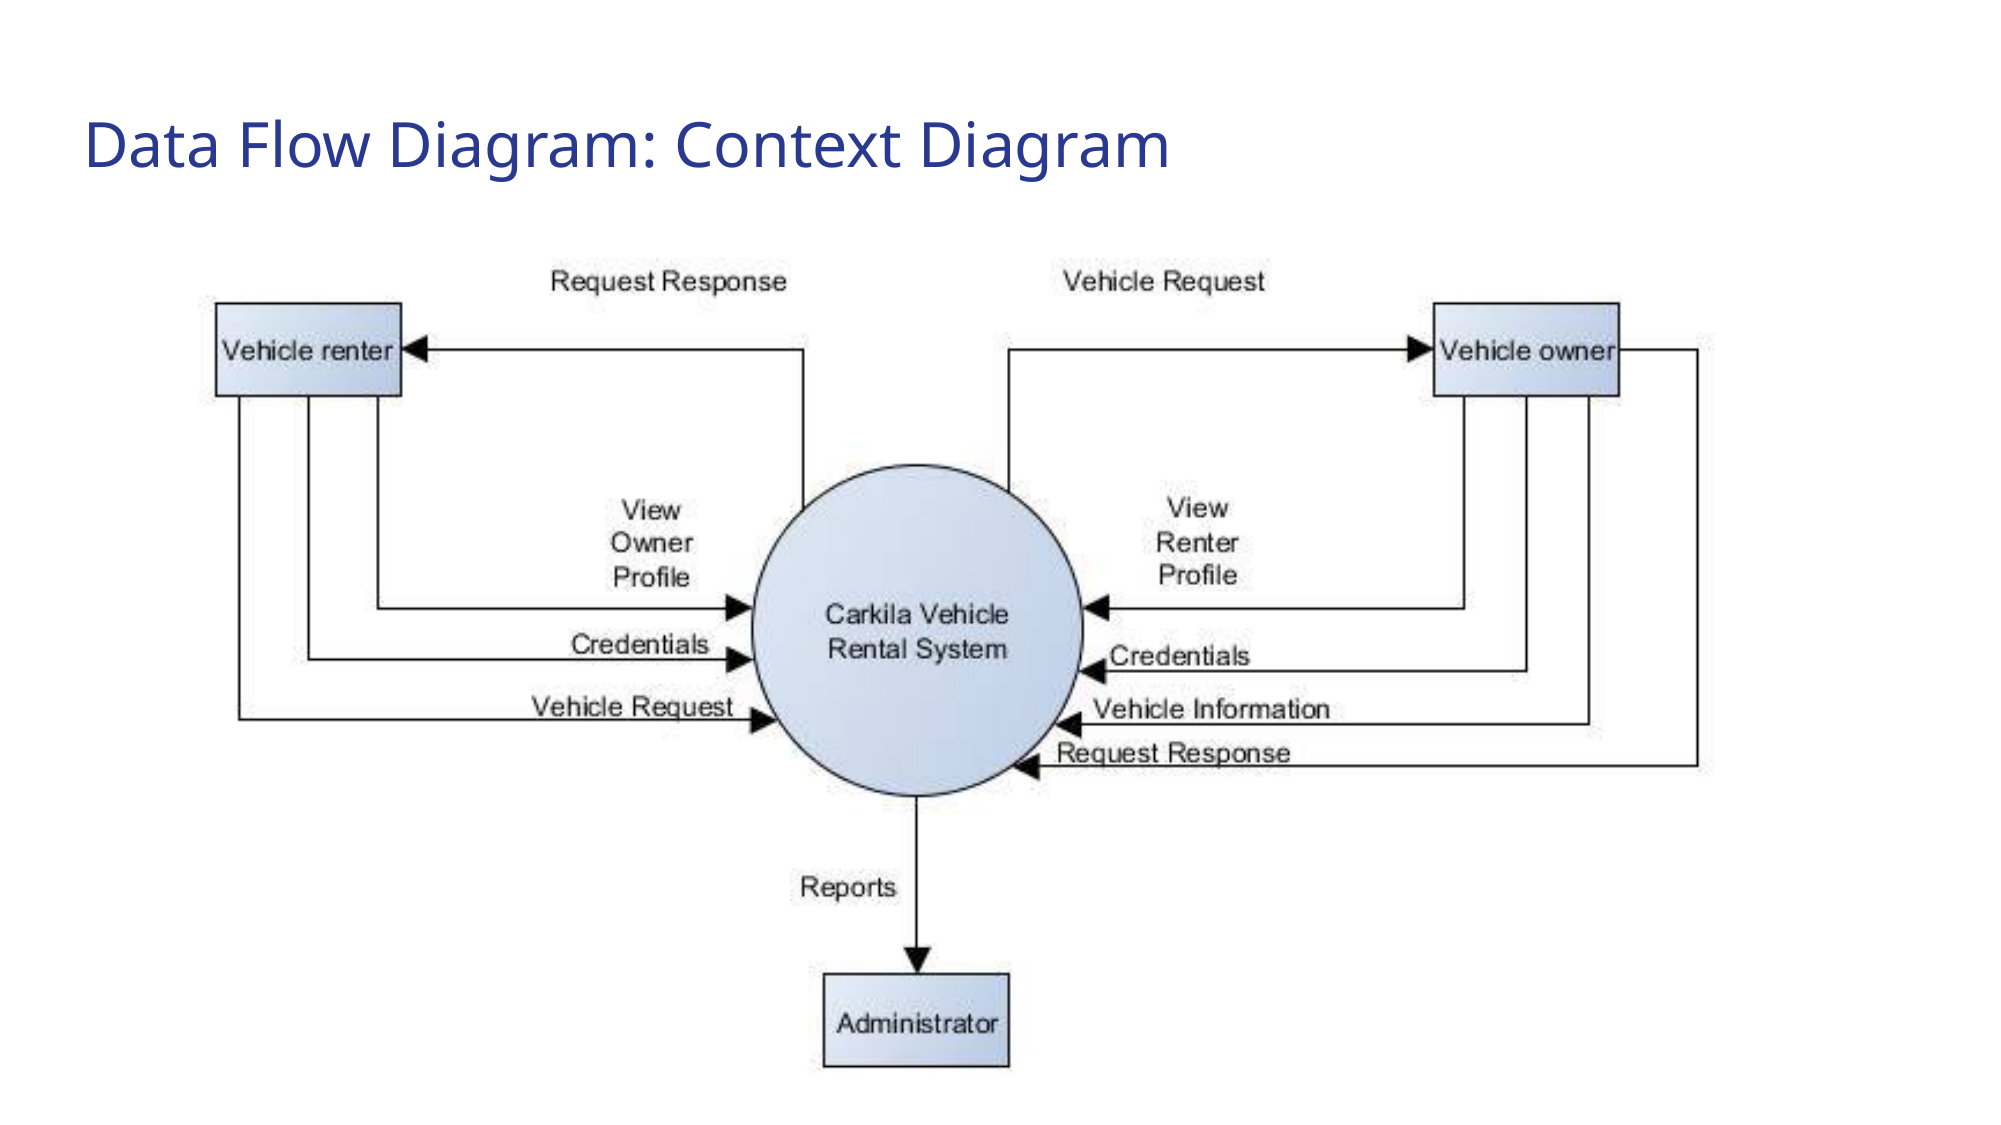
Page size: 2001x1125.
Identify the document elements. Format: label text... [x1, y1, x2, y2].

picture [180, 222, 1734, 1103]
title Data Flow Diagram: Context Diagram [68, 89, 1932, 223]
